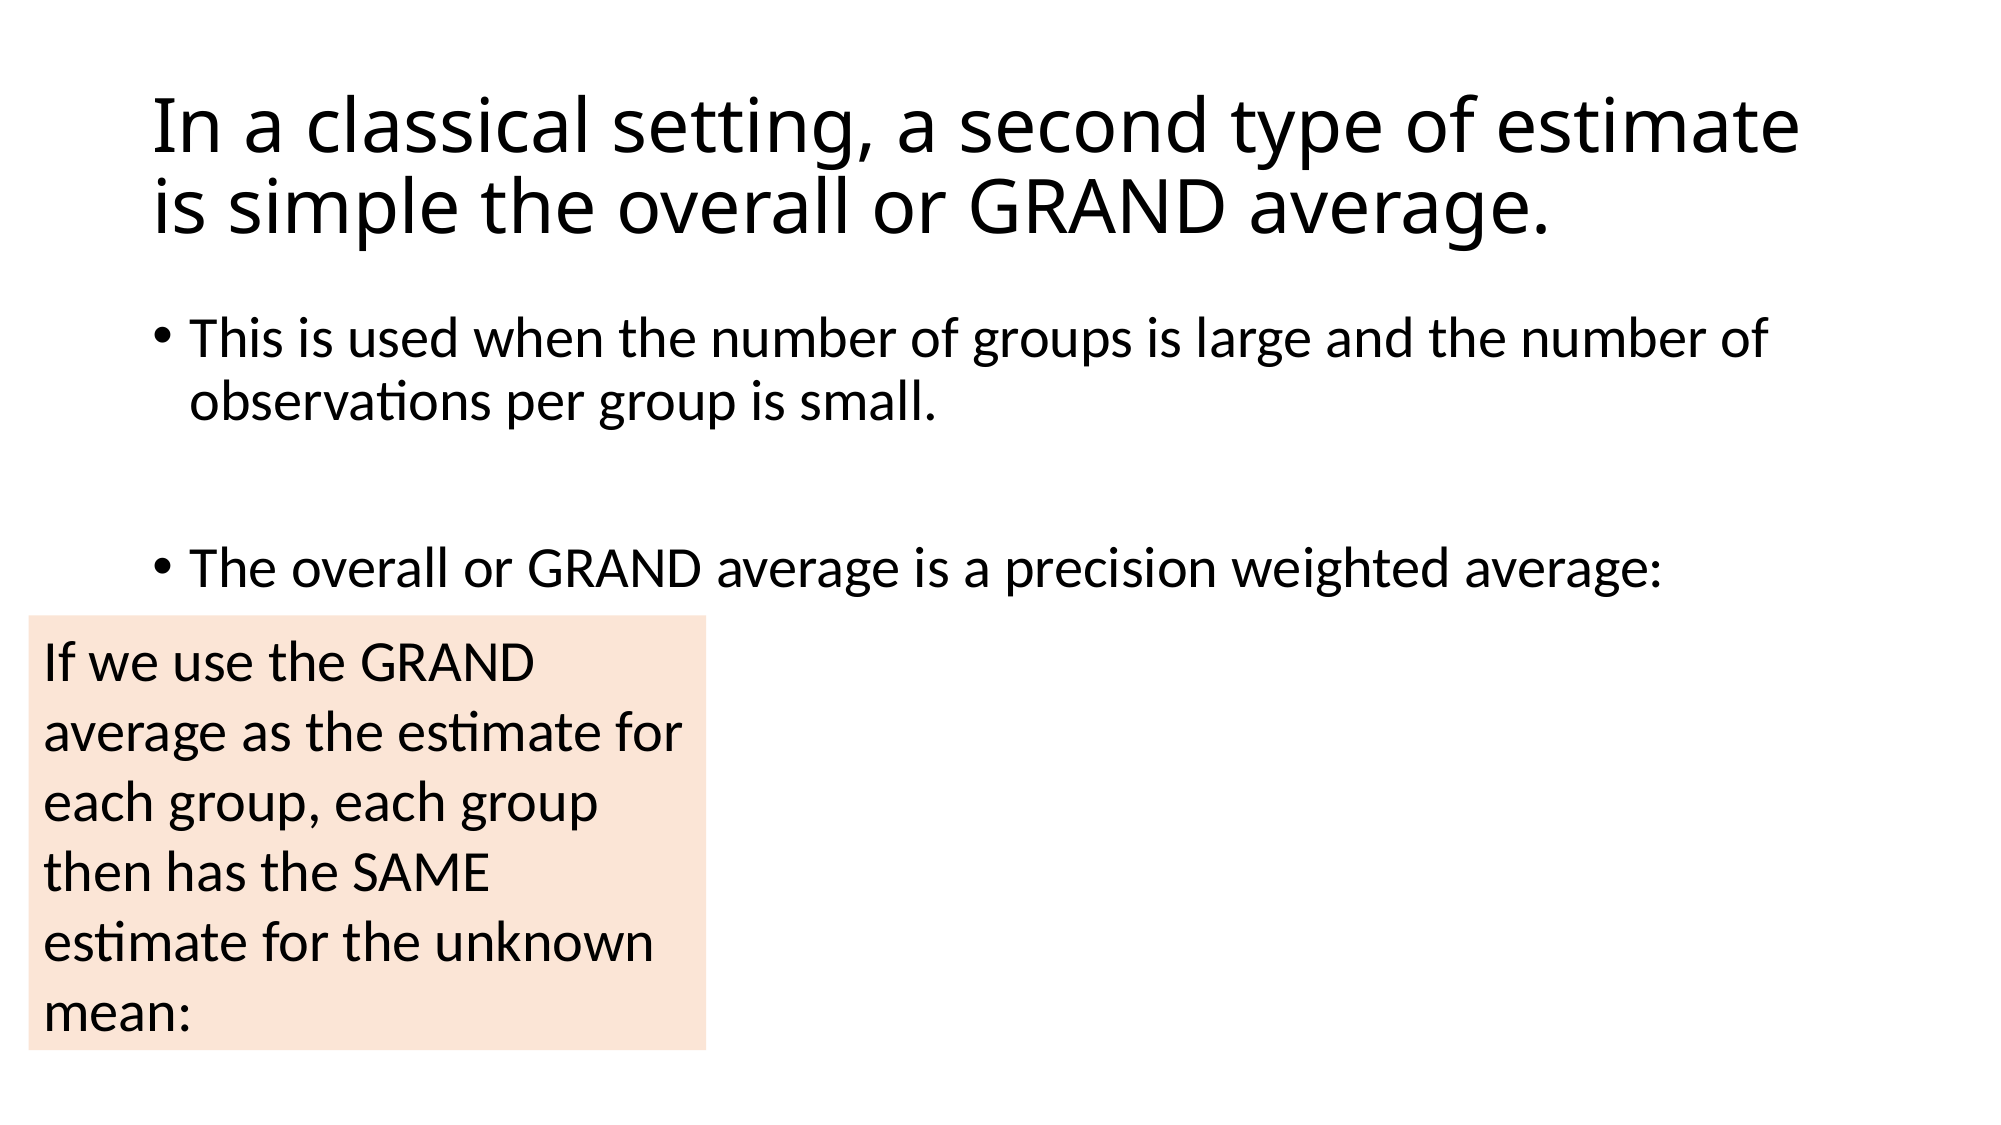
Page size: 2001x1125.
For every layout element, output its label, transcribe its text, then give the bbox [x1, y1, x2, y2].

title In a classical setting, a second type of estimate is simple the overall or GRAND average. [137, 59, 1863, 278]
